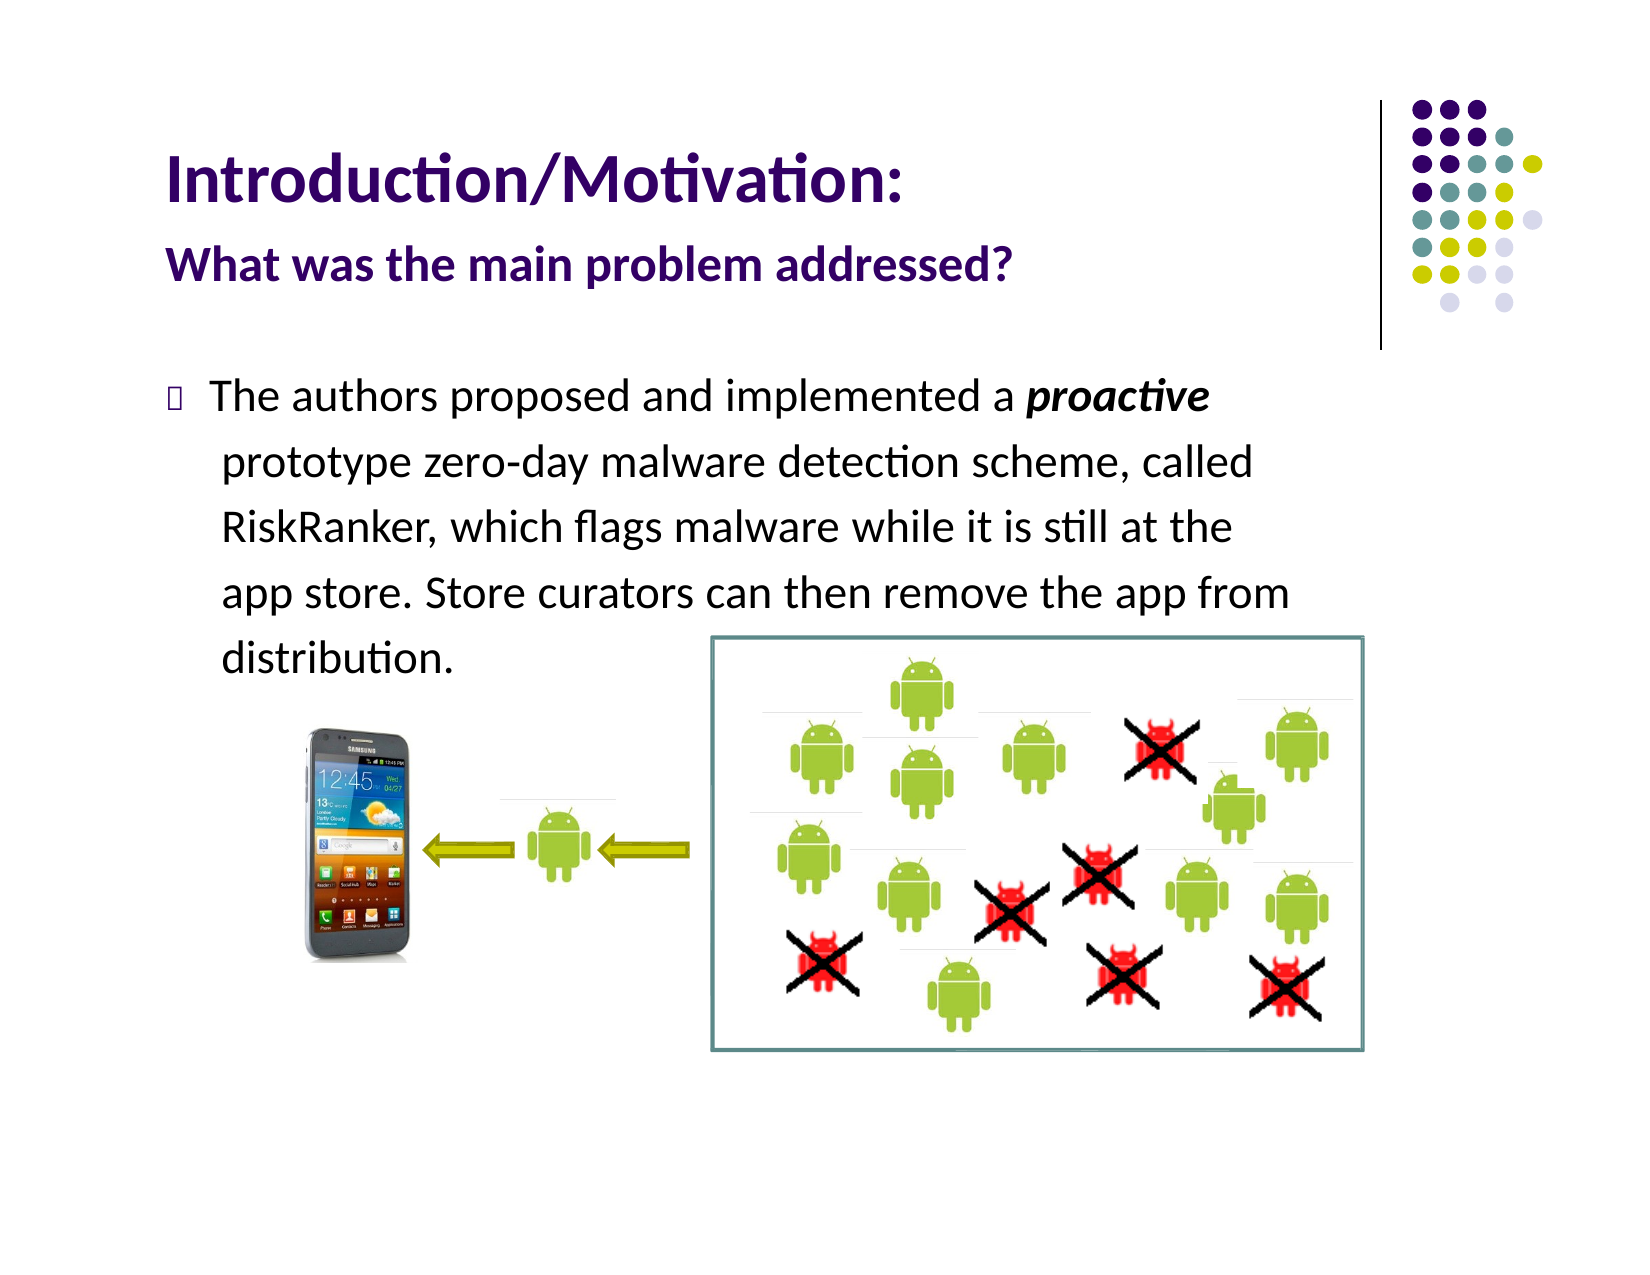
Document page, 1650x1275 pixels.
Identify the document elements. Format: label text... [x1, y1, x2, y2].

text_box [1495, 182, 1514, 203]
text_box [1440, 99, 1460, 120]
text_box [1467, 155, 1487, 174]
text_box [749, 812, 866, 900]
text_box [1522, 210, 1543, 230]
text_box [1440, 210, 1460, 230]
text_box [1467, 237, 1487, 258]
text_box [1237, 950, 1333, 1041]
text_box [1237, 862, 1354, 950]
text_box [1112, 712, 1208, 804]
text_box [979, 712, 1091, 800]
text_box [774, 924, 871, 1016]
text_box [604, 844, 685, 856]
text_box [1495, 292, 1514, 313]
text_box [499, 799, 616, 888]
text_box [1412, 155, 1433, 174]
text_box [1440, 155, 1460, 174]
text_box [422, 832, 515, 868]
text_box [710, 691, 1361, 1051]
text_box [849, 849, 966, 938]
text_box [597, 832, 690, 868]
text_box [1467, 265, 1487, 284]
text_box [1467, 127, 1487, 147]
text_box [962, 875, 1058, 966]
text_box [1440, 265, 1460, 284]
text_box  The authors proposed and implemented a proactive prototype zero‐day malware detection scheme, called RiskRanker, which flags malware while it is still at the app store. Store curators can then remove the app from distribution. [162, 372, 1465, 691]
text_box [1412, 265, 1433, 284]
text_box [762, 712, 862, 800]
text_box [1440, 127, 1460, 147]
text_box [1440, 292, 1460, 313]
text_box [899, 949, 1016, 1038]
text_box [1412, 210, 1433, 230]
text_box [1522, 155, 1543, 174]
text_box Introduction/Motivation: What was the main problem addressed? [162, 145, 1156, 302]
text_box [429, 844, 510, 856]
text_box [1412, 127, 1433, 147]
text_box [1440, 182, 1460, 203]
text_box [862, 691, 979, 825]
text_box [1050, 837, 1146, 929]
text_box [1467, 210, 1487, 230]
text_box [1074, 937, 1171, 1029]
text_box [1495, 210, 1514, 230]
text_box [1412, 182, 1433, 203]
text_box [1440, 237, 1460, 258]
text_box [1137, 849, 1254, 938]
text_box [711, 691, 1365, 1053]
text_box [1174, 762, 1291, 850]
text_box [237, 724, 475, 963]
text_box [1412, 237, 1433, 258]
text_box [1412, 99, 1433, 120]
text_box [1495, 265, 1514, 284]
text_box [1467, 182, 1487, 203]
text_box [1495, 237, 1514, 258]
text_box [1495, 155, 1514, 174]
text_box [1495, 127, 1514, 147]
text_box [1467, 99, 1487, 120]
text_box [1237, 699, 1354, 788]
